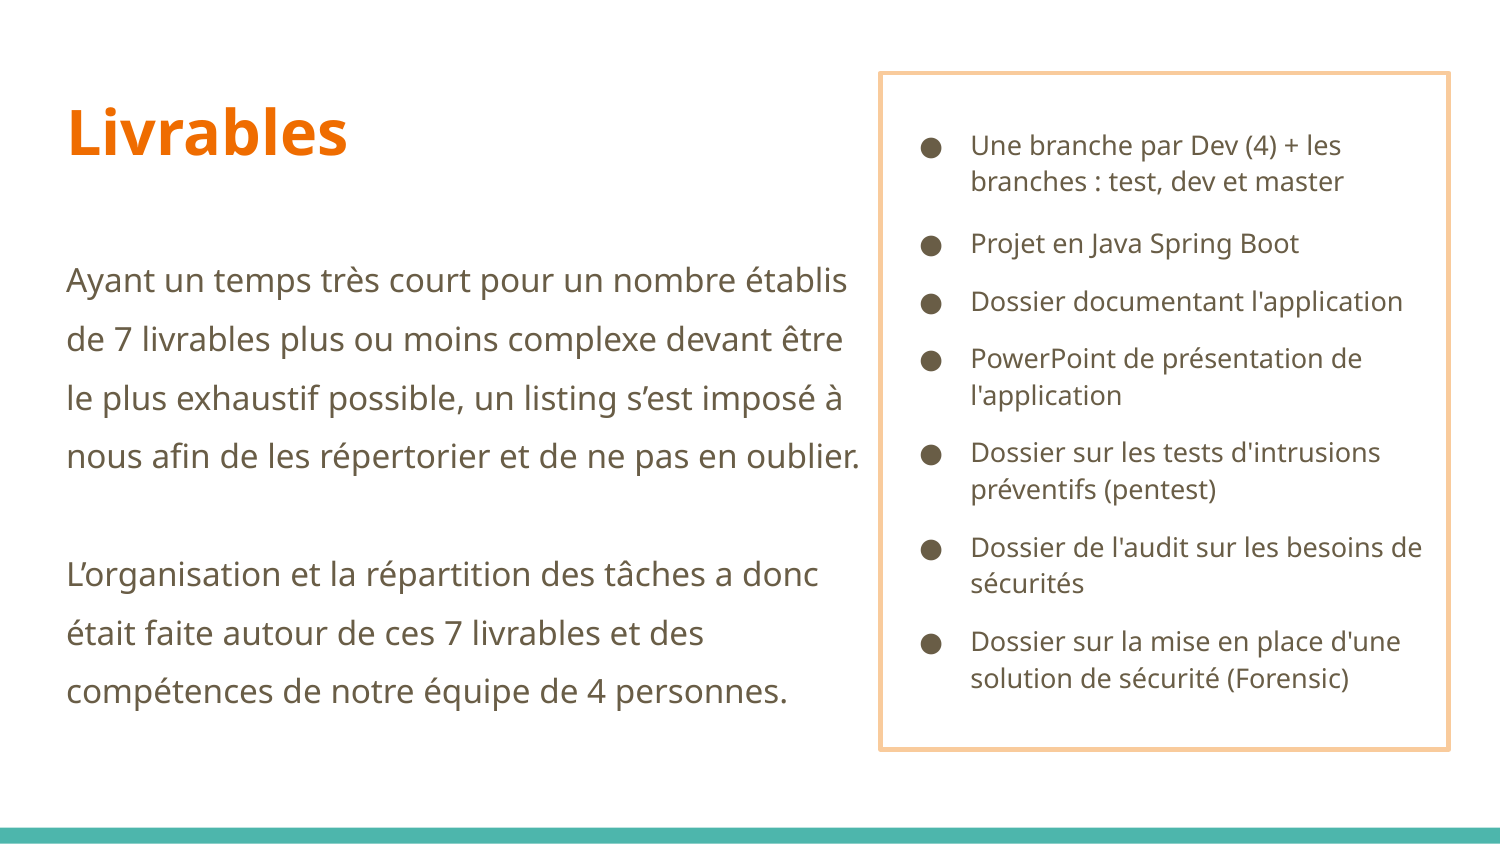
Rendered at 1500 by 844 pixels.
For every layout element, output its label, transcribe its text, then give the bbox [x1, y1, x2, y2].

title Livrables [51, 72, 880, 189]
list Ayant un temps très court pour un nombre établis de 7 livrables plus ou moins complexe devant être le plus exhaustif possible, un listing s’est imposé à nous afin de les répertorier et de ne pas en oublier. L’organisation et la répartition des tâches a donc était faite autour de ces 7 livrables et des compétences de notre équipe de 4 personnes. [51, 207, 880, 750]
list Une branche par Dev (4) + les branches : test, dev et master Projet en Java Spring Boot Dossier documentant l'application PowerPoint de présentation de l'application Dossier sur les tests d'intrusions préventifs (pentest) Dossier de l'audit sur les besoins de sécurités Dossier sur la mise en place d'une solution de sécurité (Forensic) [880, 72, 1449, 750]
